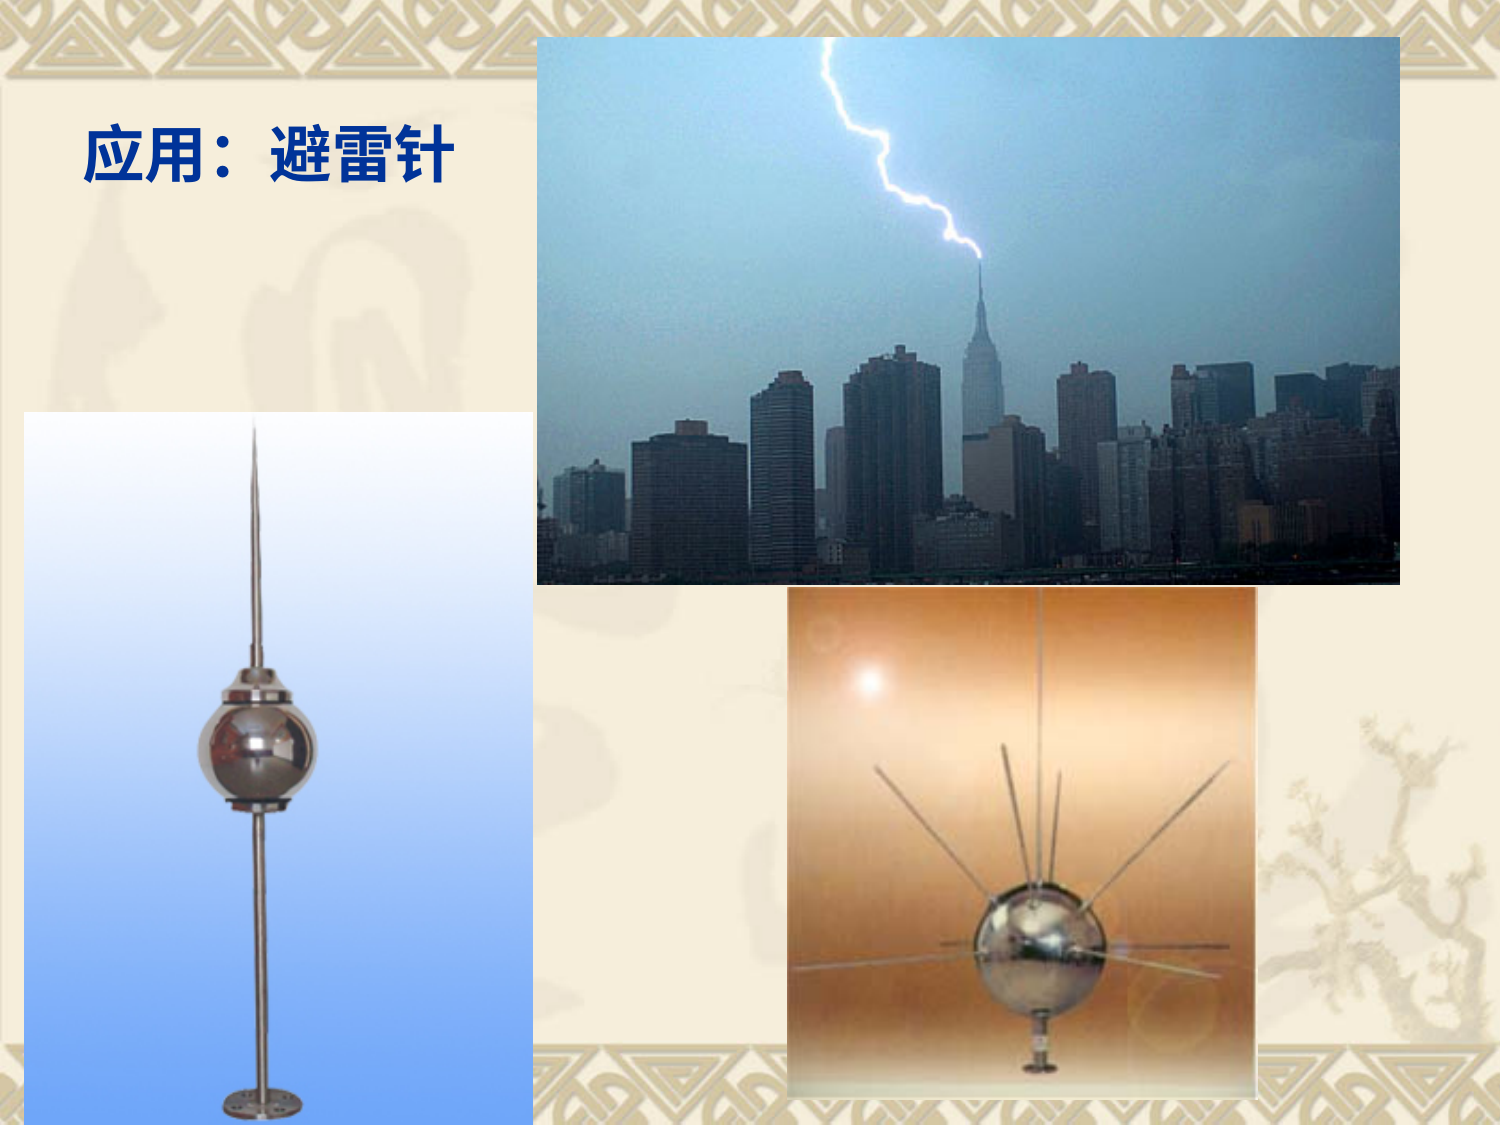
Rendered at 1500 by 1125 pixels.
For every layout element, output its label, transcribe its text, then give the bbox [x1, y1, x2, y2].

title 应用：避雷针 [49, 99, 491, 205]
picture [0, 0, 1500, 1125]
